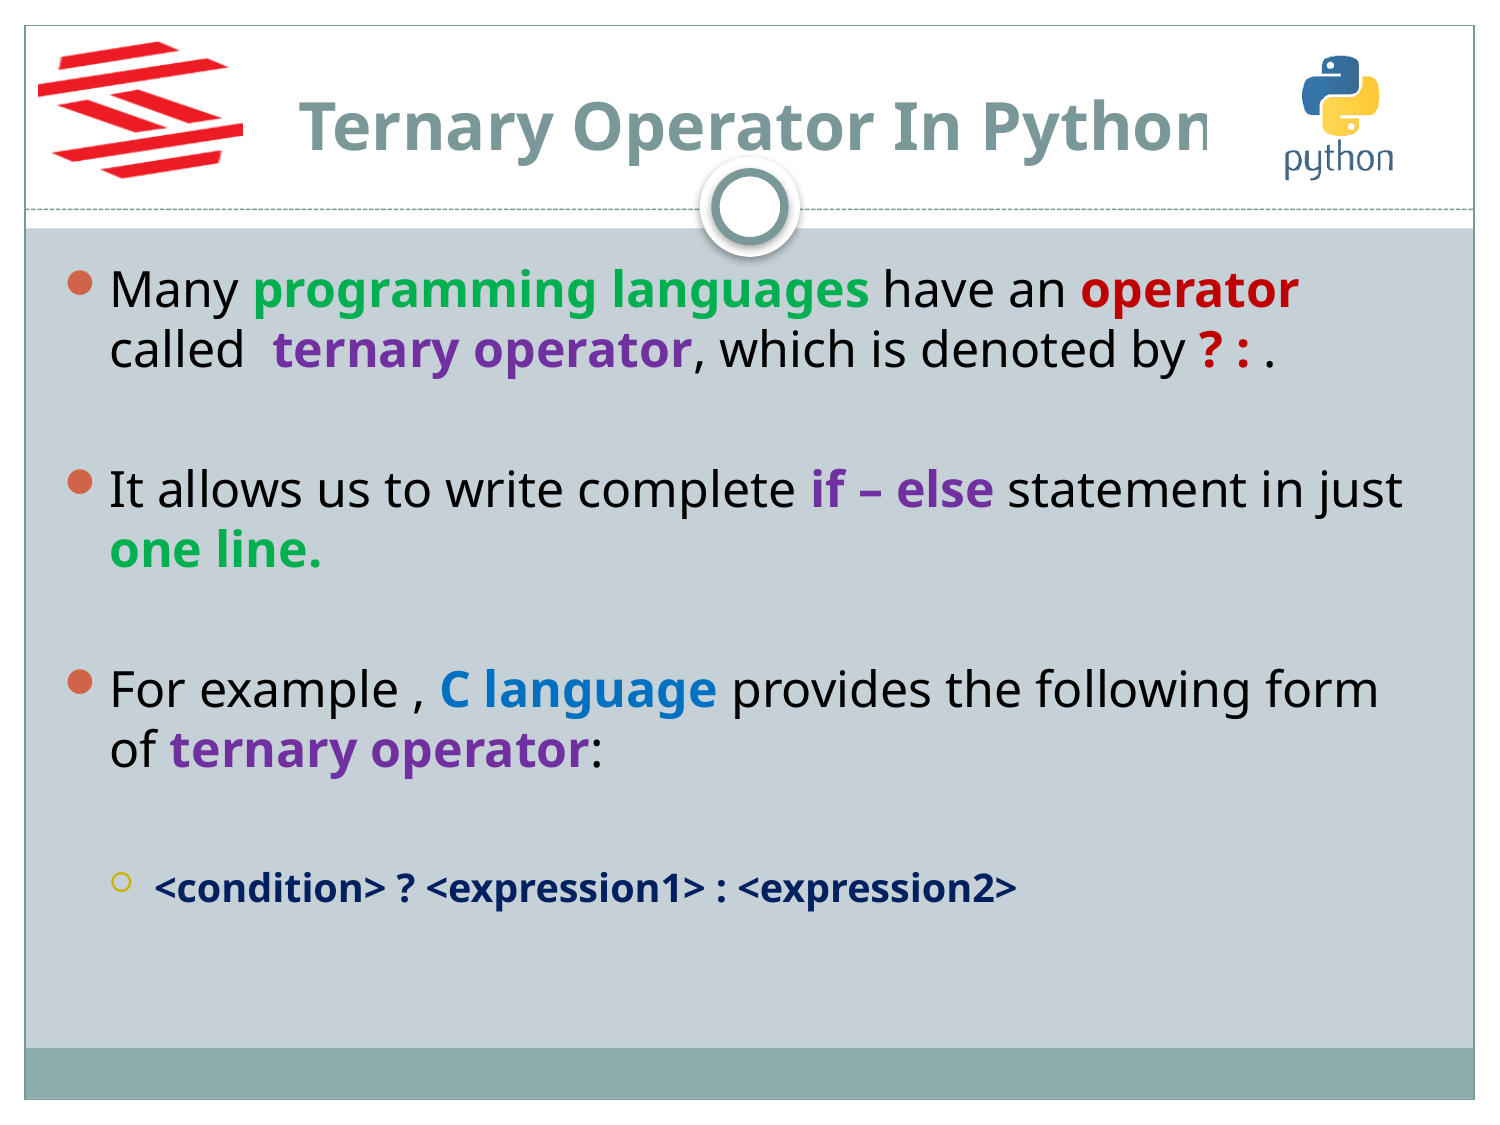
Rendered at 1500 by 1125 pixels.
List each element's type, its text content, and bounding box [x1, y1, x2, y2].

picture [1206, 53, 1471, 186]
list Many programming languages have an operator called ternary operator, which is denoted by ? : . It allows us to write complete if – else statement in just one line. For example , C language provides the following form of ternary operator: <condition> ? <expression1> : <expression2> [49, 250, 1445, 1047]
picture [37, 40, 243, 185]
title Ternary Operator In Python [248, 46, 1459, 172]
